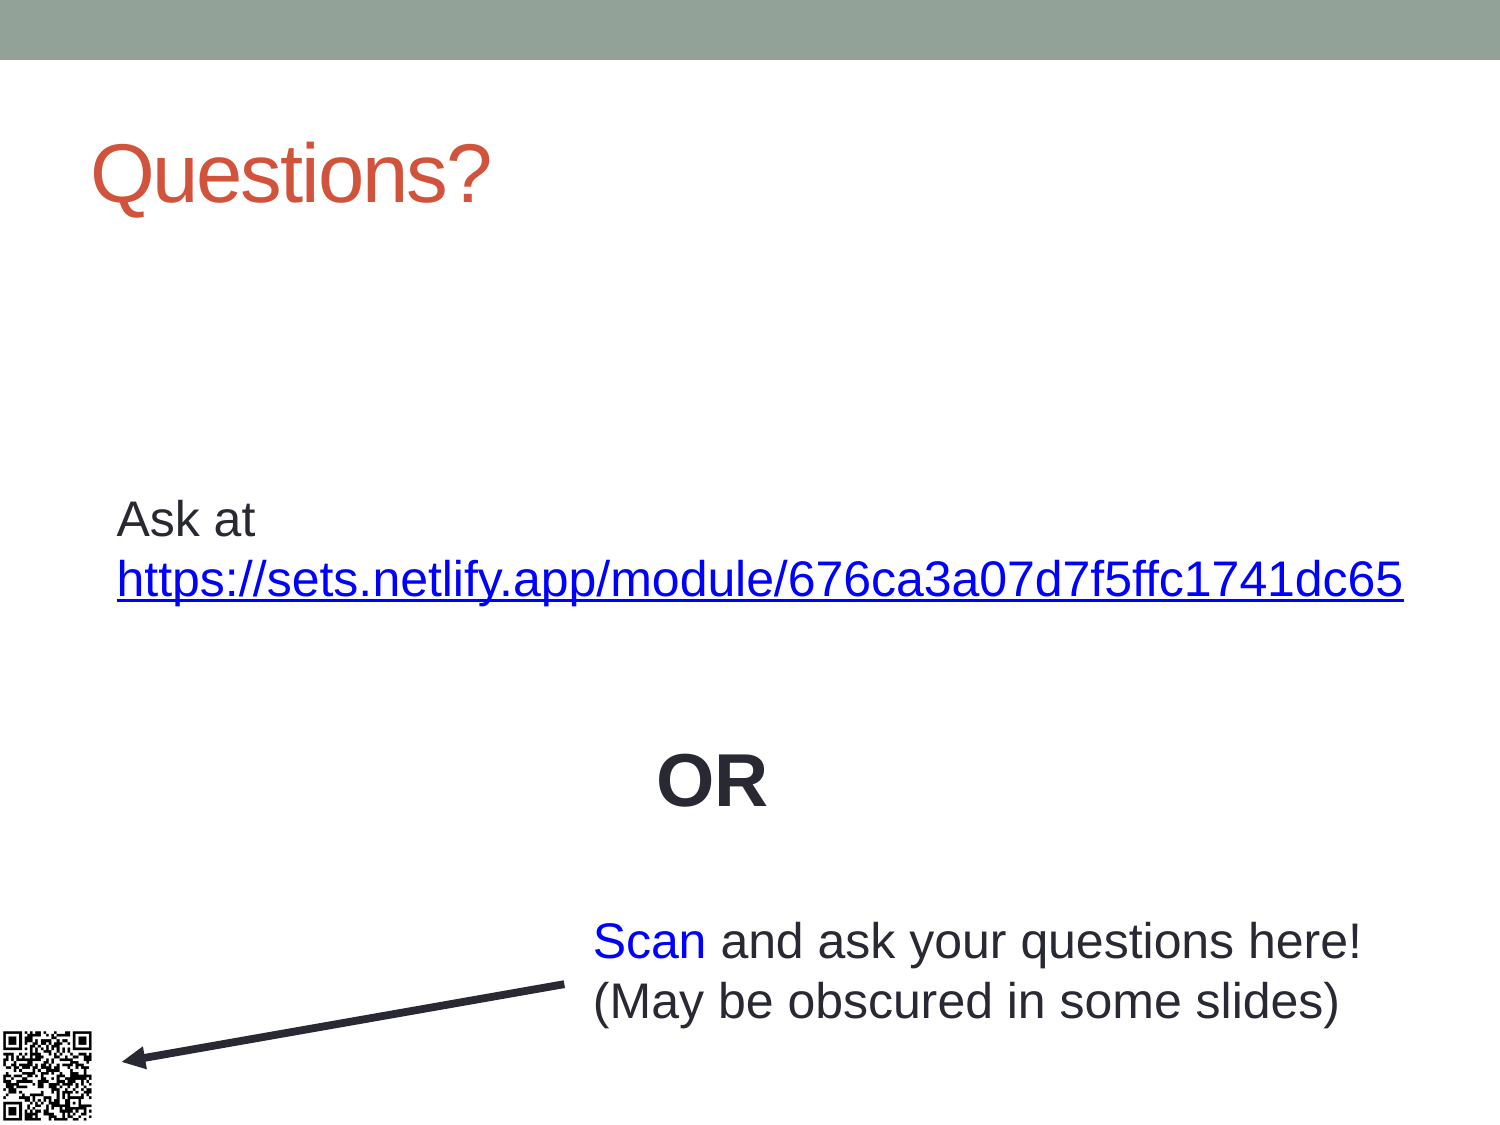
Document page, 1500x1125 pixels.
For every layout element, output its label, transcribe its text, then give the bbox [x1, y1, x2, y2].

picture [0, 1028, 95, 1124]
list Scan and ask your questions here! (May be obscured in some slides) [577, 901, 1439, 1038]
text_box Ask at https://sets.netlify.app/module/676ca3a07d7f5ffc1741dc65 [101, 478, 1420, 614]
text_box OR [642, 723, 785, 829]
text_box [121, 983, 565, 1063]
title Questions? [75, 87, 1425, 250]
